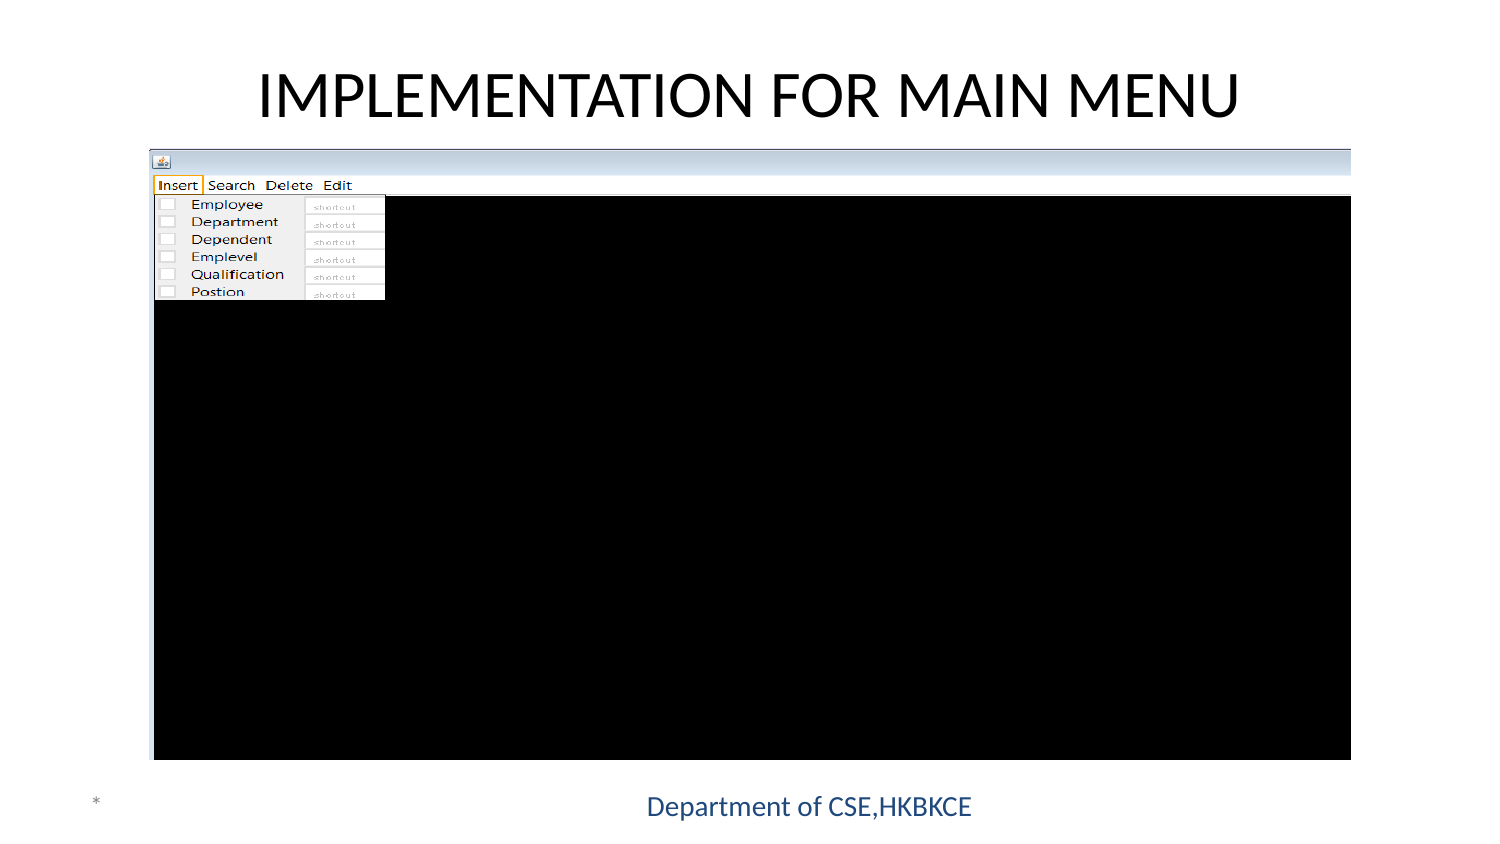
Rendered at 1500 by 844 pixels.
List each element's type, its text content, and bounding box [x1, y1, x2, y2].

text_box Department of CSE,HKBKCE [512, 782, 988, 828]
title IMPLEMENTATION FOR MAIN MENU [75, 33, 1425, 149]
text_box * [75, 782, 425, 828]
picture [149, 148, 1351, 760]
